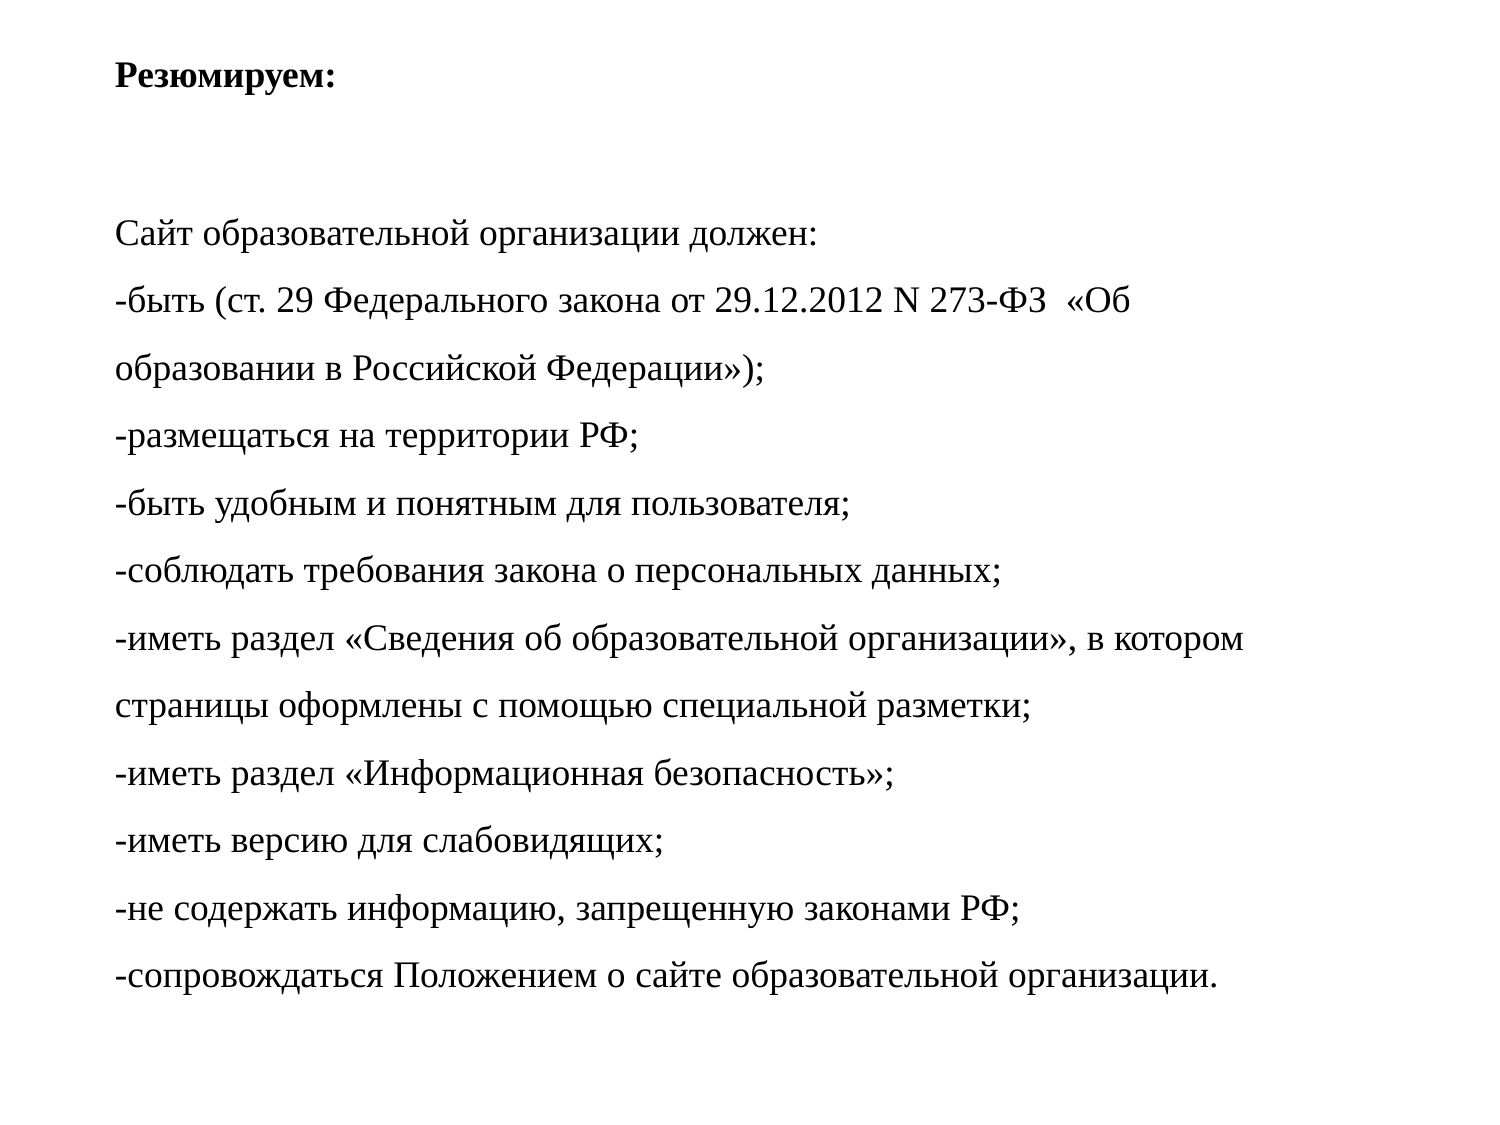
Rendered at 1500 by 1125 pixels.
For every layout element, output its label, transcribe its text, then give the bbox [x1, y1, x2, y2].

text_box Резюмируем: Сайт образовательной организации должен: -быть (ст. 29 Федерального закона от 29.12.2012 N 273-ФЗ «Об образовании в Российской Федерации»); -размещаться на территории РФ; -быть удобным и понятным для пользователя; -соблюдать требования закона о персональных данных; -иметь раздел «Сведения об образовательной организации», в котором страницы оформлены с помощью специальной разметки; -иметь раздел «Информационная безопасность»; -иметь версию для слабовидящих; -не содержать информацию, запрещенную законами РФ; -сопровождаться Положением о сайте образовательной организации. [100, 42, 1282, 1048]
